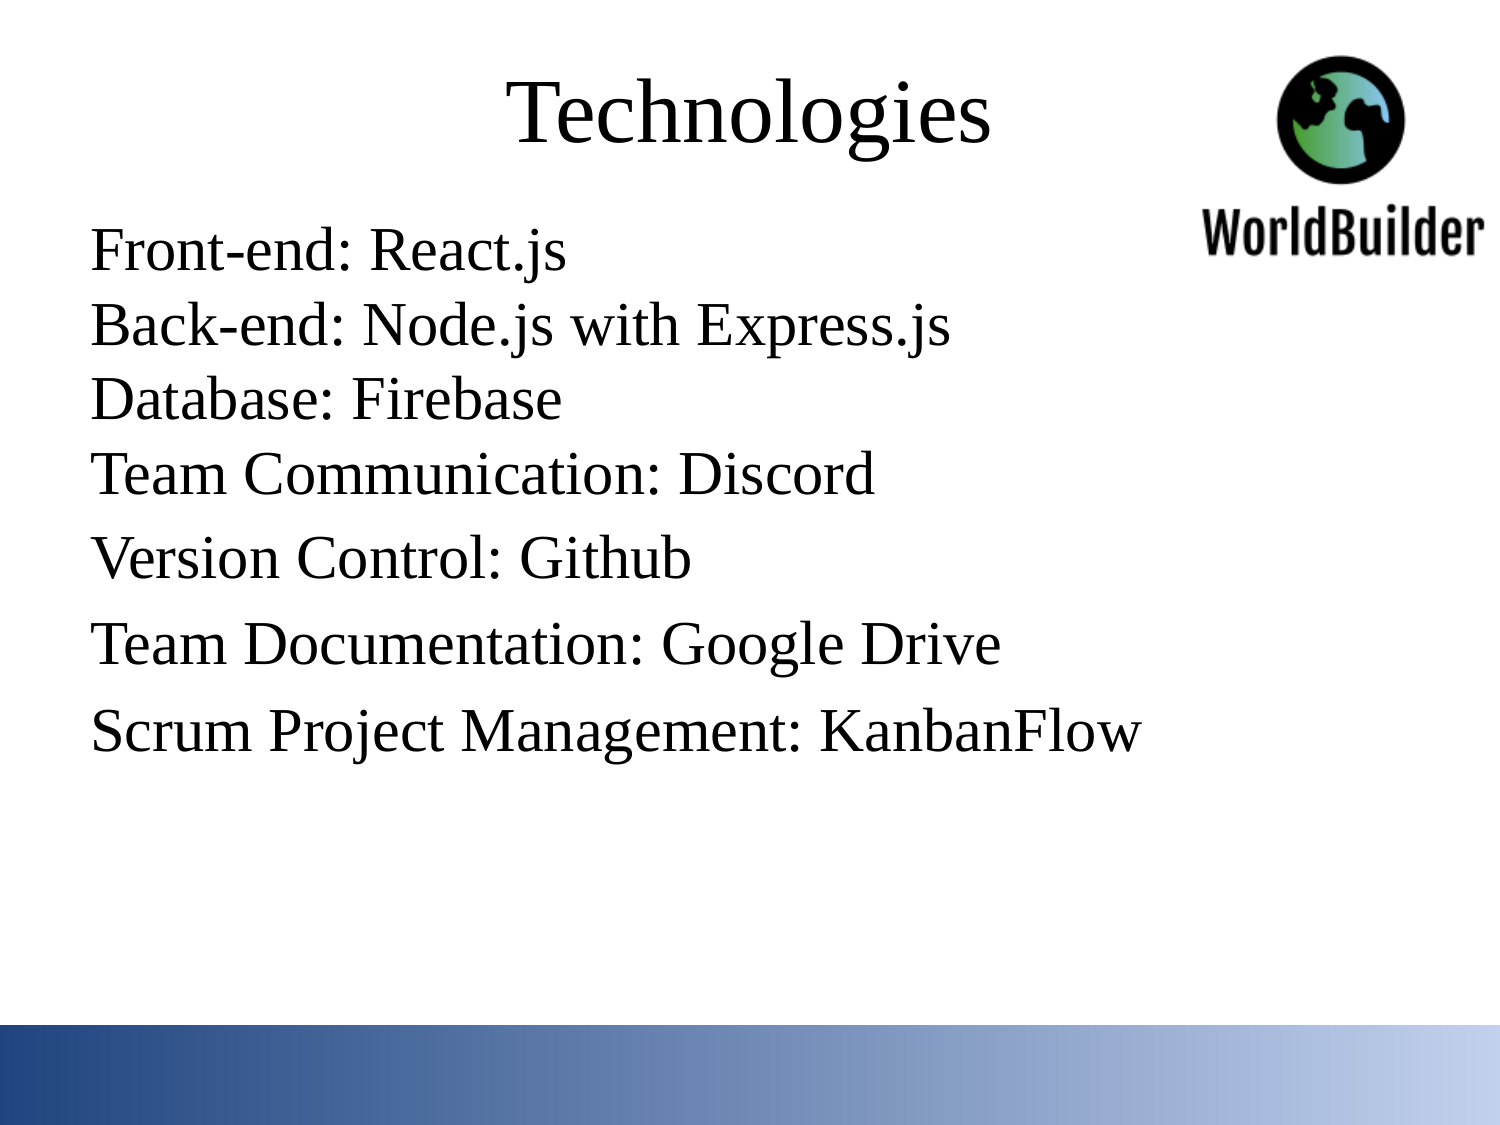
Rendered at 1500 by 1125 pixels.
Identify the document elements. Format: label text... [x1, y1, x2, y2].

list Front-end: React.js Back-end: Node.js with Express.js Database: Firebase Team Communication: Discord Version Control: Github Team Documentation: Google Drive Scrum Project Management: KanbanFlow [75, 200, 1425, 1005]
text_box [0, 1025, 1500, 1125]
picture [1187, 0, 1500, 313]
title Technologies [75, 12, 1182, 200]
